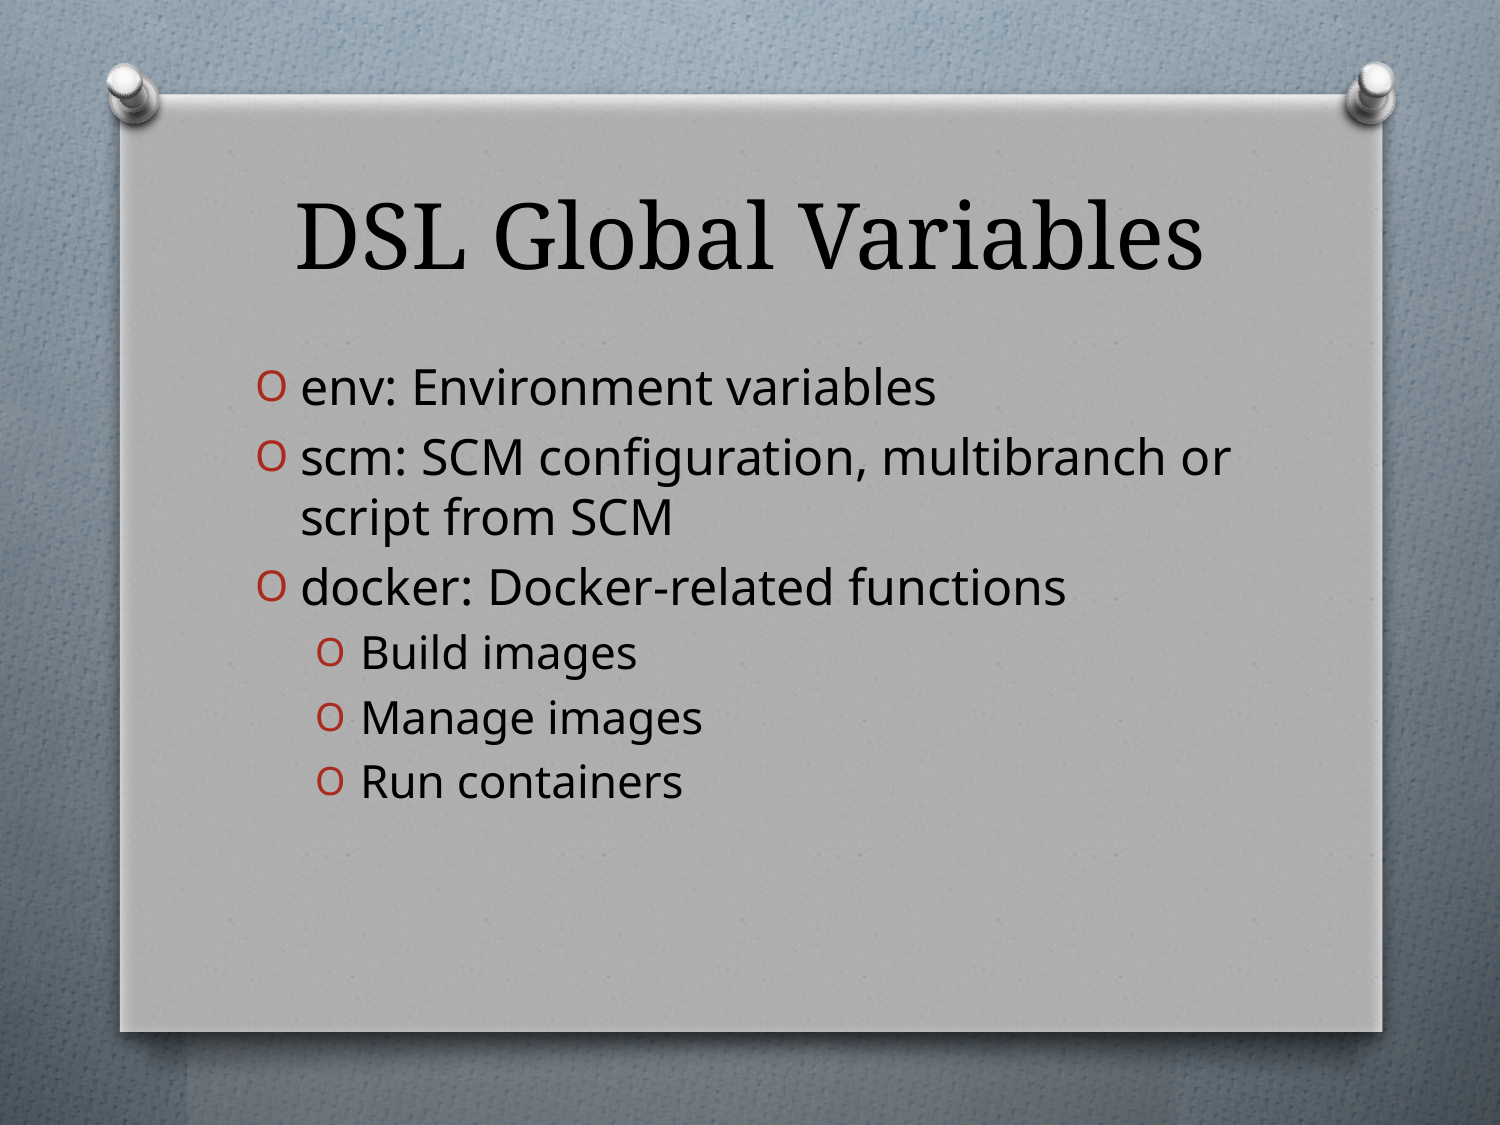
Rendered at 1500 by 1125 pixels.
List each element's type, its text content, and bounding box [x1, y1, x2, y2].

picture [1317, 35, 1439, 156]
list env: Environment variables scm: SCM configuration, multibranch or script from SCM docker: Docker-related functions Build images Manage images Run containers [240, 347, 1257, 939]
picture [75, 29, 198, 153]
title DSL Global Variables [179, 134, 1323, 332]
